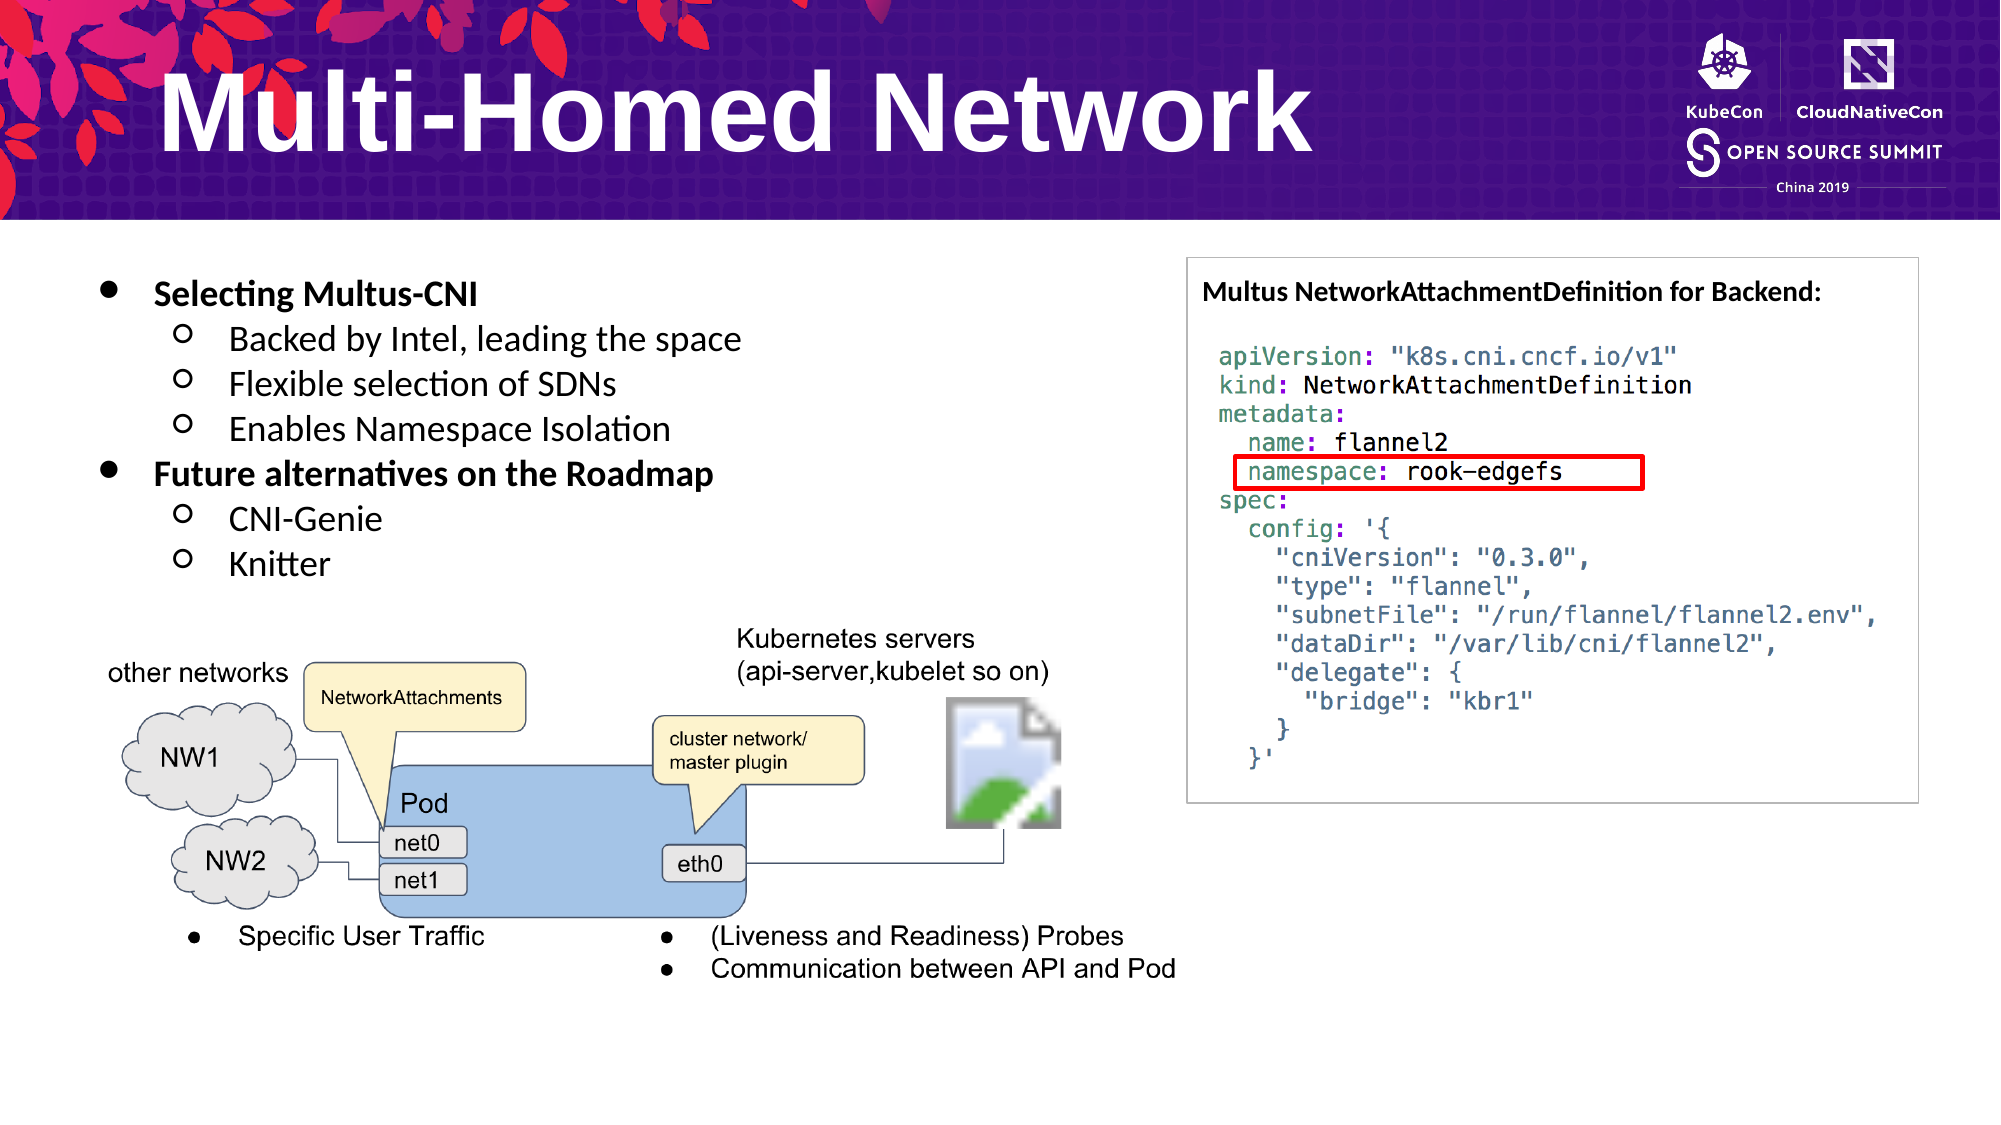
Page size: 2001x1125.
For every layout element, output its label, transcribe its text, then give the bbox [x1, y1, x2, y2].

text_box Multi-Homed Network [142, 46, 1535, 265]
text_box Multus NetworkAttachmentDefinition for Backend: [1187, 257, 1919, 803]
text_box Selecting Multus-CNI Backed by Intel, leading the space Flexible selection of SDNs Enables Namespace Isolation Future alternatives on the Roadmap CNI-Genie Knitter [63, 253, 1103, 585]
picture [0, 0, 2000, 1125]
